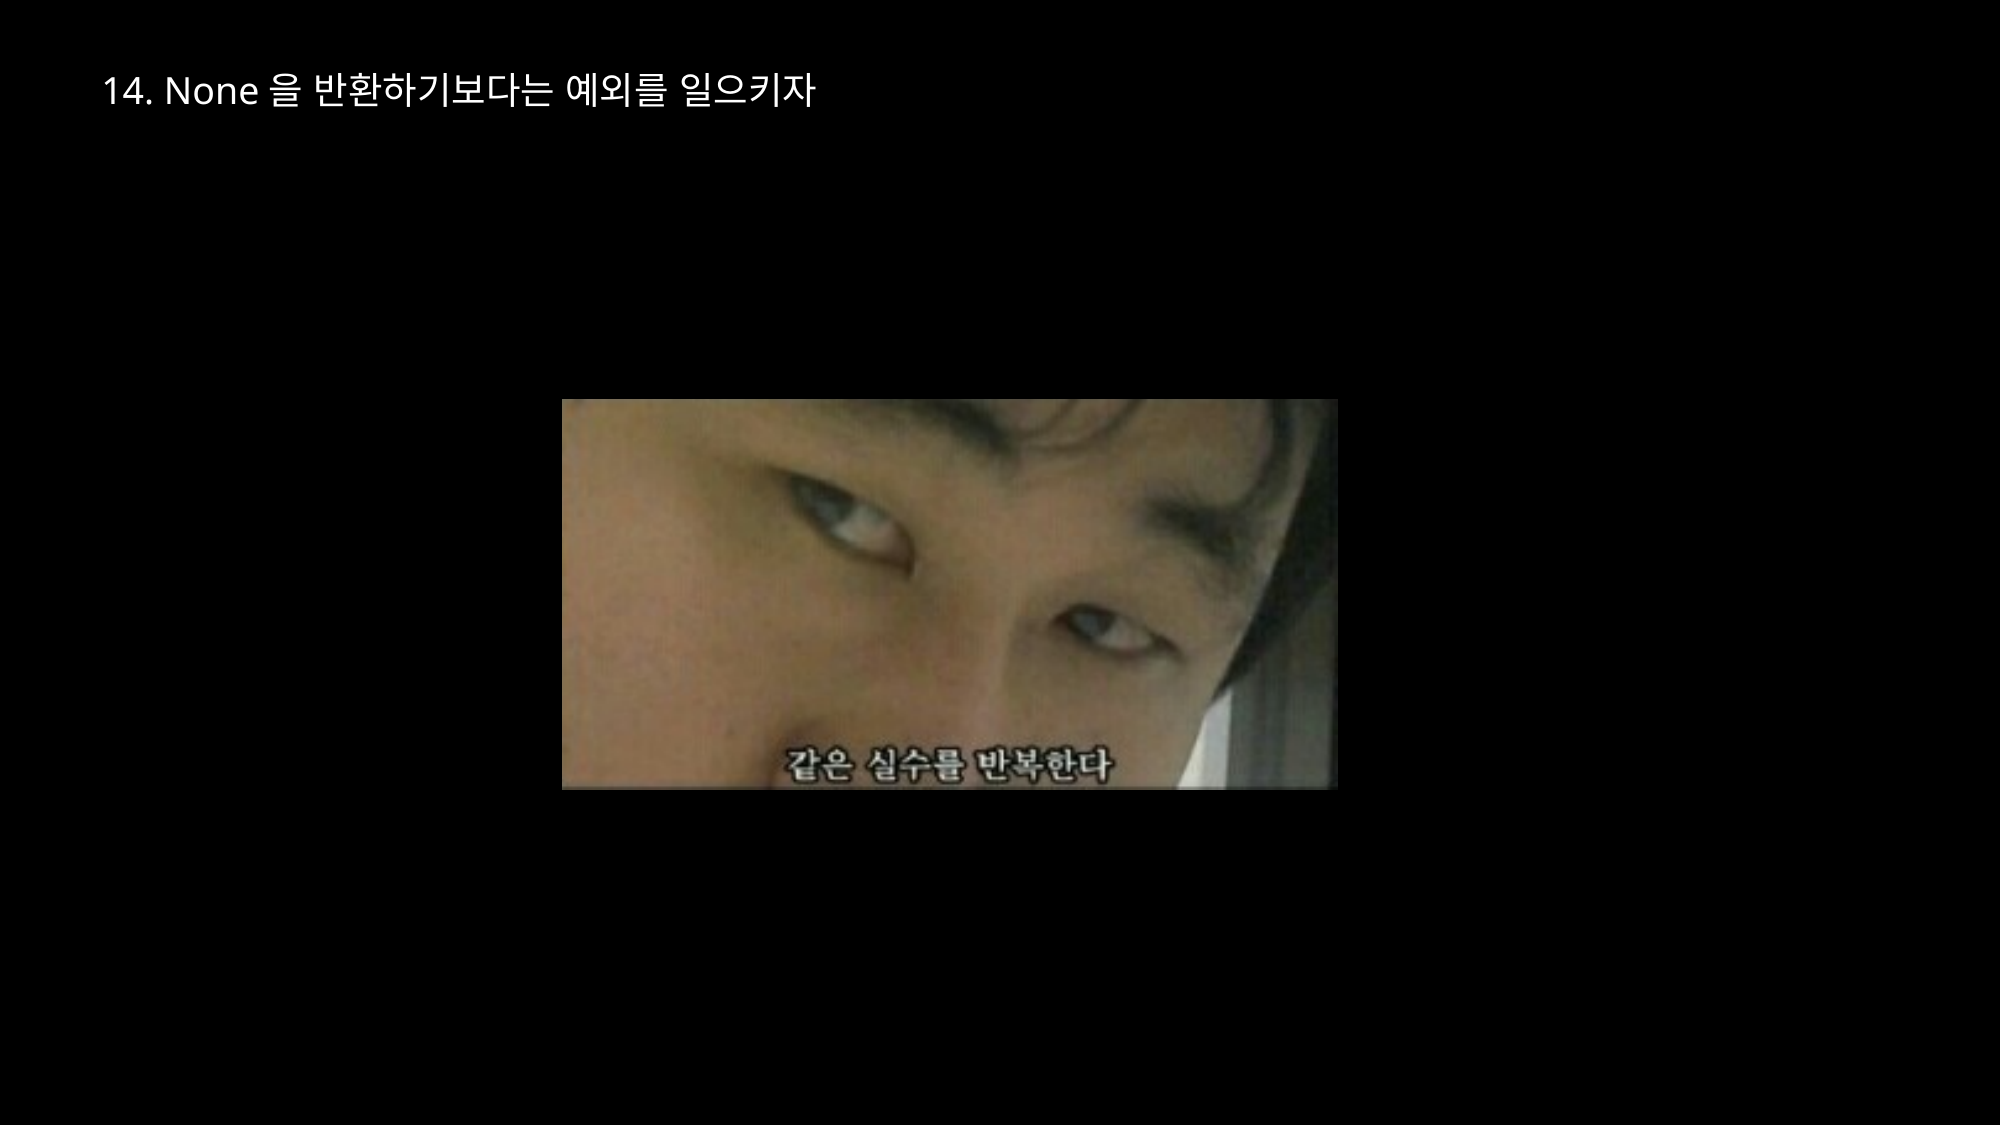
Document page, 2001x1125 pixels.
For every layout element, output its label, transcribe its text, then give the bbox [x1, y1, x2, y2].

picture [562, 399, 1338, 790]
text_box 14. None을 반환하기보다는 예외를 일으키자 [86, 59, 950, 120]
